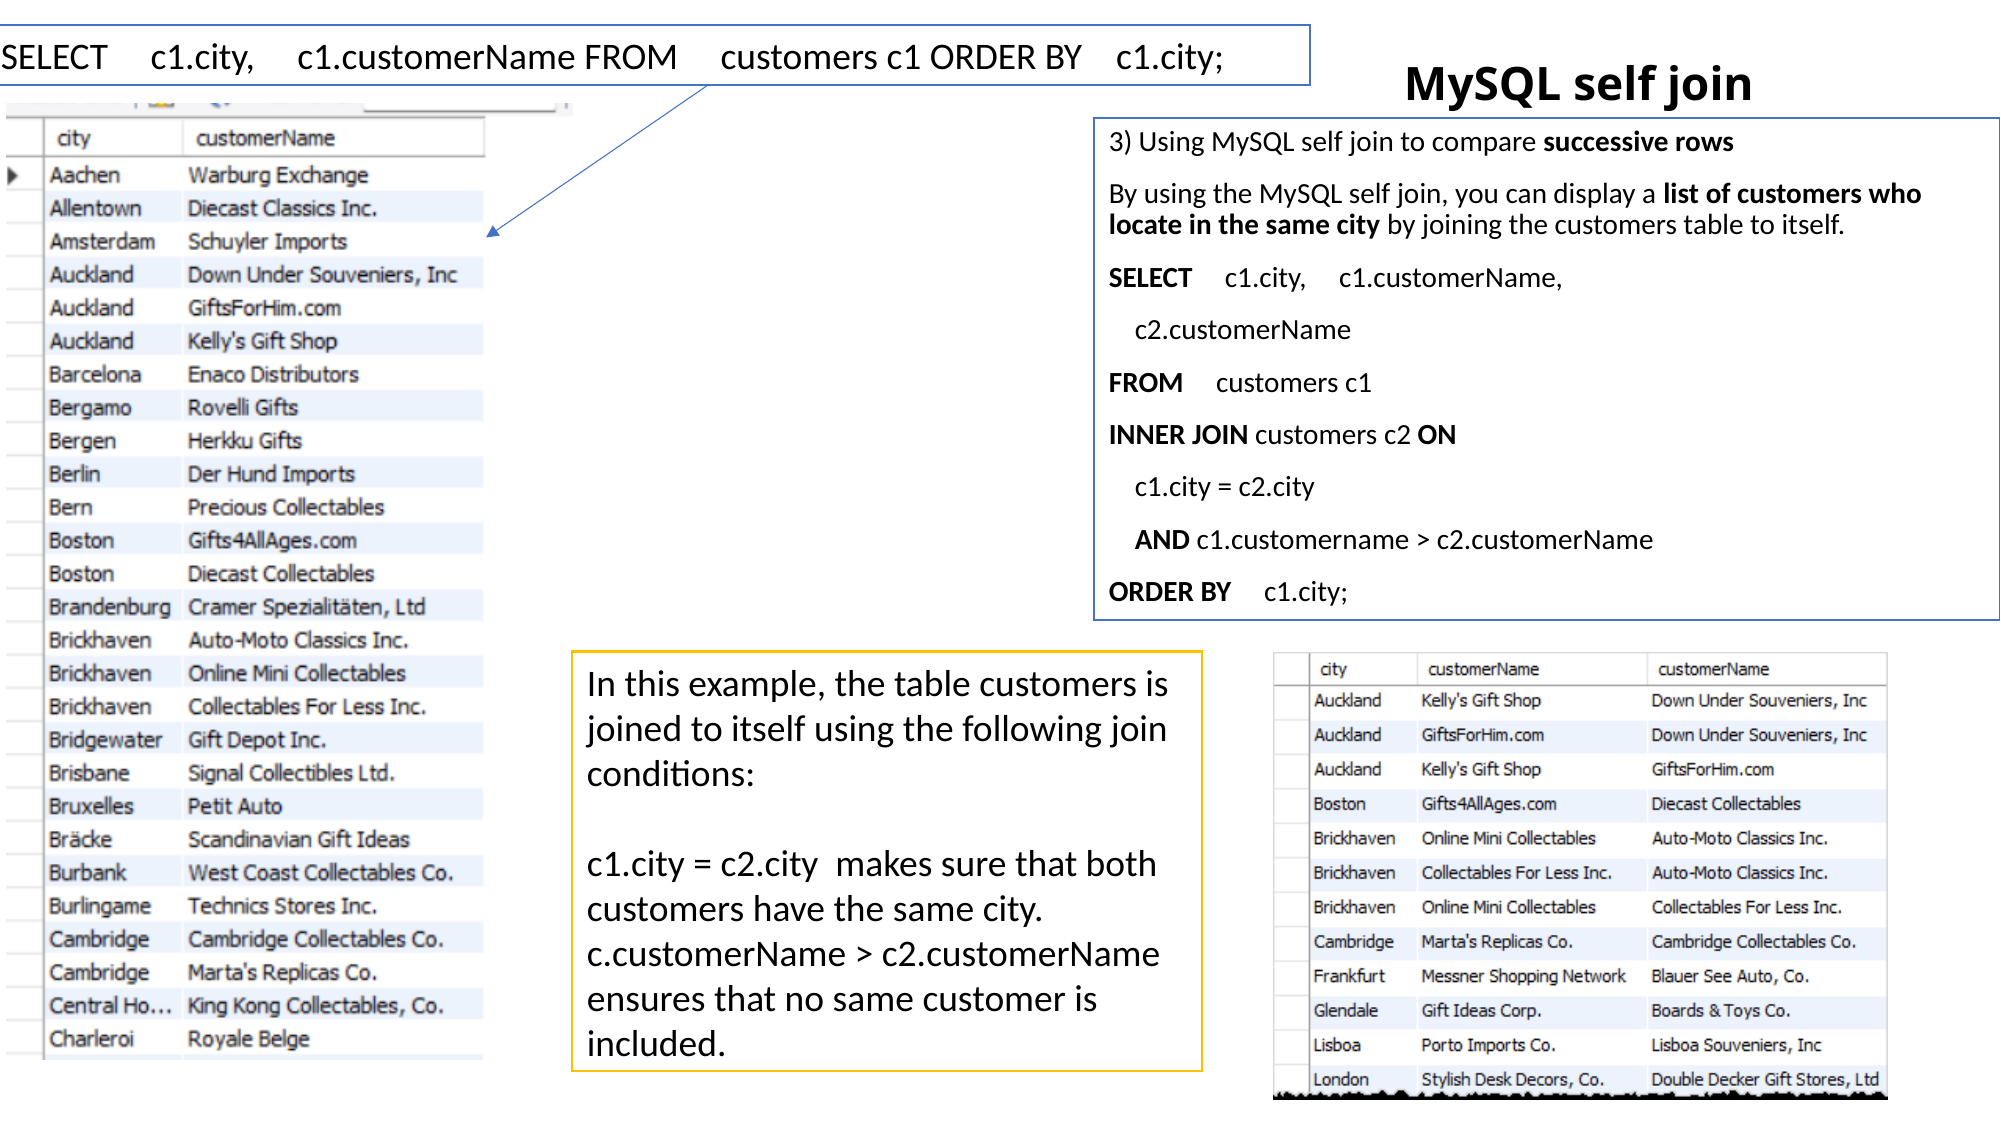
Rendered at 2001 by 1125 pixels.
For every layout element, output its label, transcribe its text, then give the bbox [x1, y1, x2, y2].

list 3) Using MySQL self join to compare successive rows By using the MySQL self join, you can display a list of customers who locate in the same city by joining the customers table to itself. SELECT c1.city, c1.customerName, c2.customerName FROM customers c1 INNER JOIN customers c2 ON c1.city = c2.city AND c1.customername > c2.customerName ORDER BY c1.city; [1093, 117, 2000, 621]
text_box SELECT c1.city, c1.customerName FROM customers c1 ORDER BY c1.city; [0, 24, 1311, 86]
text_box In this example, the table customers is joined to itself using the following join conditions: c1.city = c2.city makes sure that both customers have the same city. c.customerName > c2.customerName ensures that no same customer is included. [571, 650, 1203, 1072]
picture [1273, 652, 1888, 1100]
picture [6, 103, 573, 1060]
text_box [486, 85, 707, 238]
title MySQL self join [1389, 53, 2000, 117]
